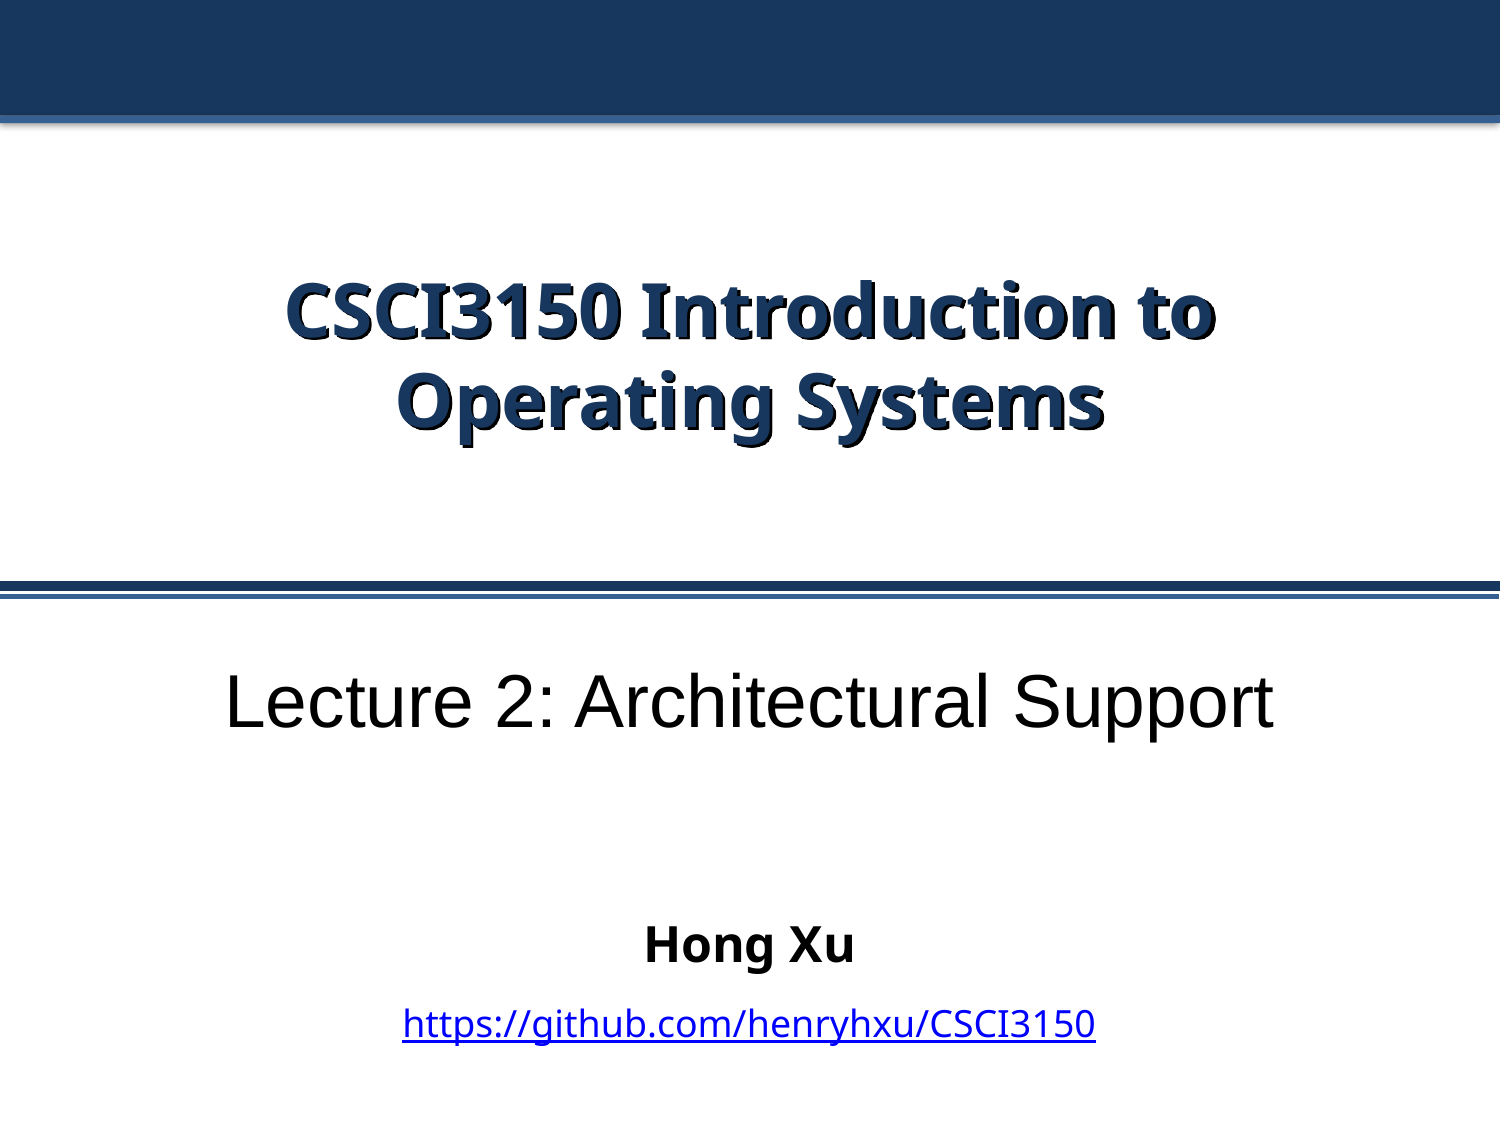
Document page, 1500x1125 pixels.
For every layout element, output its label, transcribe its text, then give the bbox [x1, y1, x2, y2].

text_box Lecture 2: Architectural Support [112, 645, 1388, 750]
title CSCI3150 Introduction to Operating Systems [111, 243, 1388, 462]
